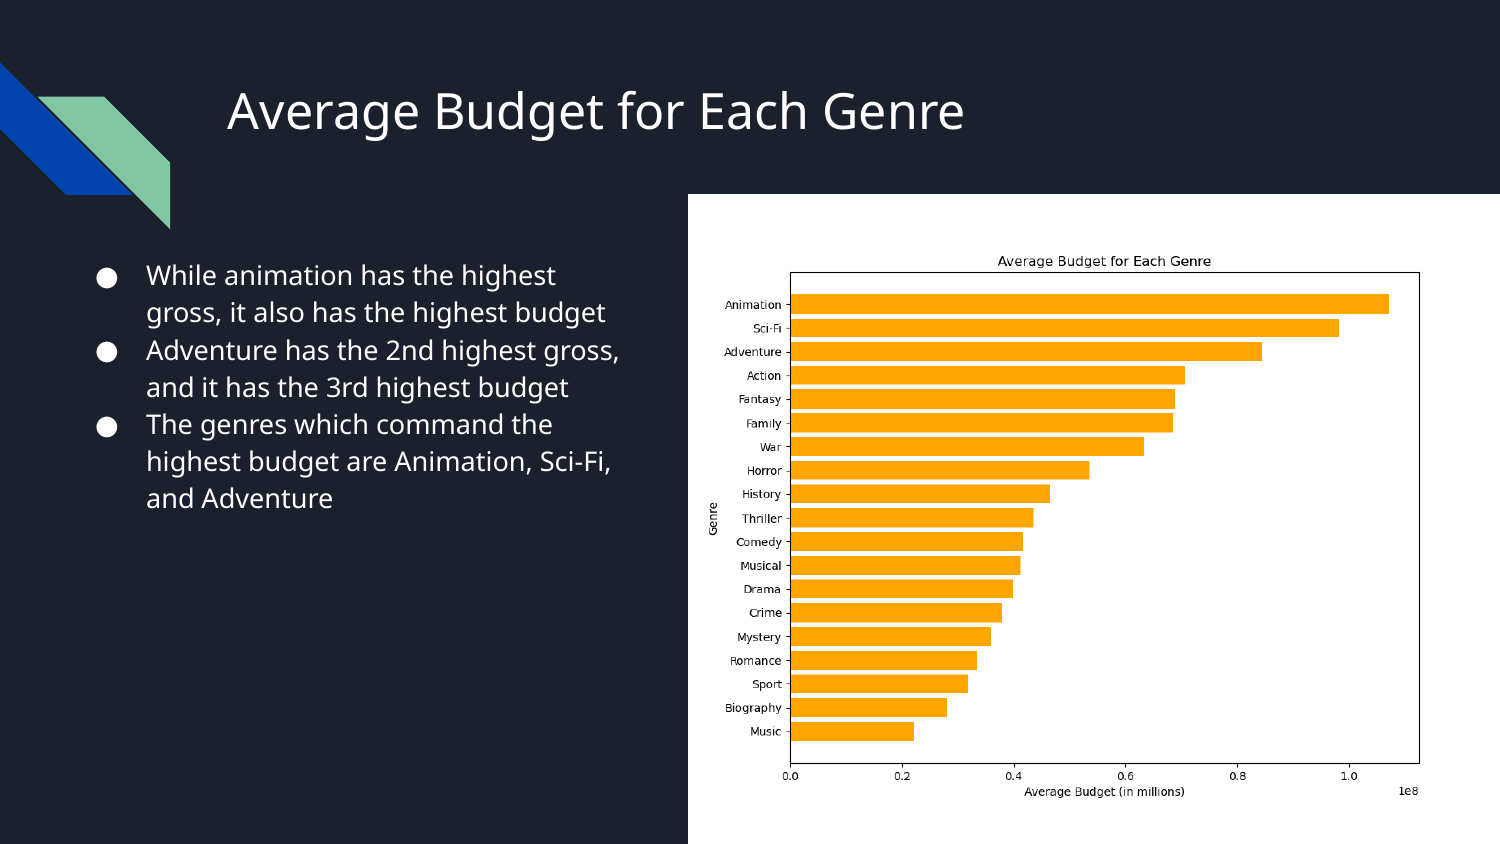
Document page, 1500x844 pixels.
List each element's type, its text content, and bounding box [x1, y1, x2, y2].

title Average Budget for Each Genre [212, 64, 1368, 215]
list While animation has the highest gross, it also has the highest budget Adventure has the 2nd highest gross, and it has the 3rd highest budget The genres which command the highest budget are Animation, Sci-Fi, and Adventure [55, 238, 655, 800]
picture [688, 194, 1500, 844]
